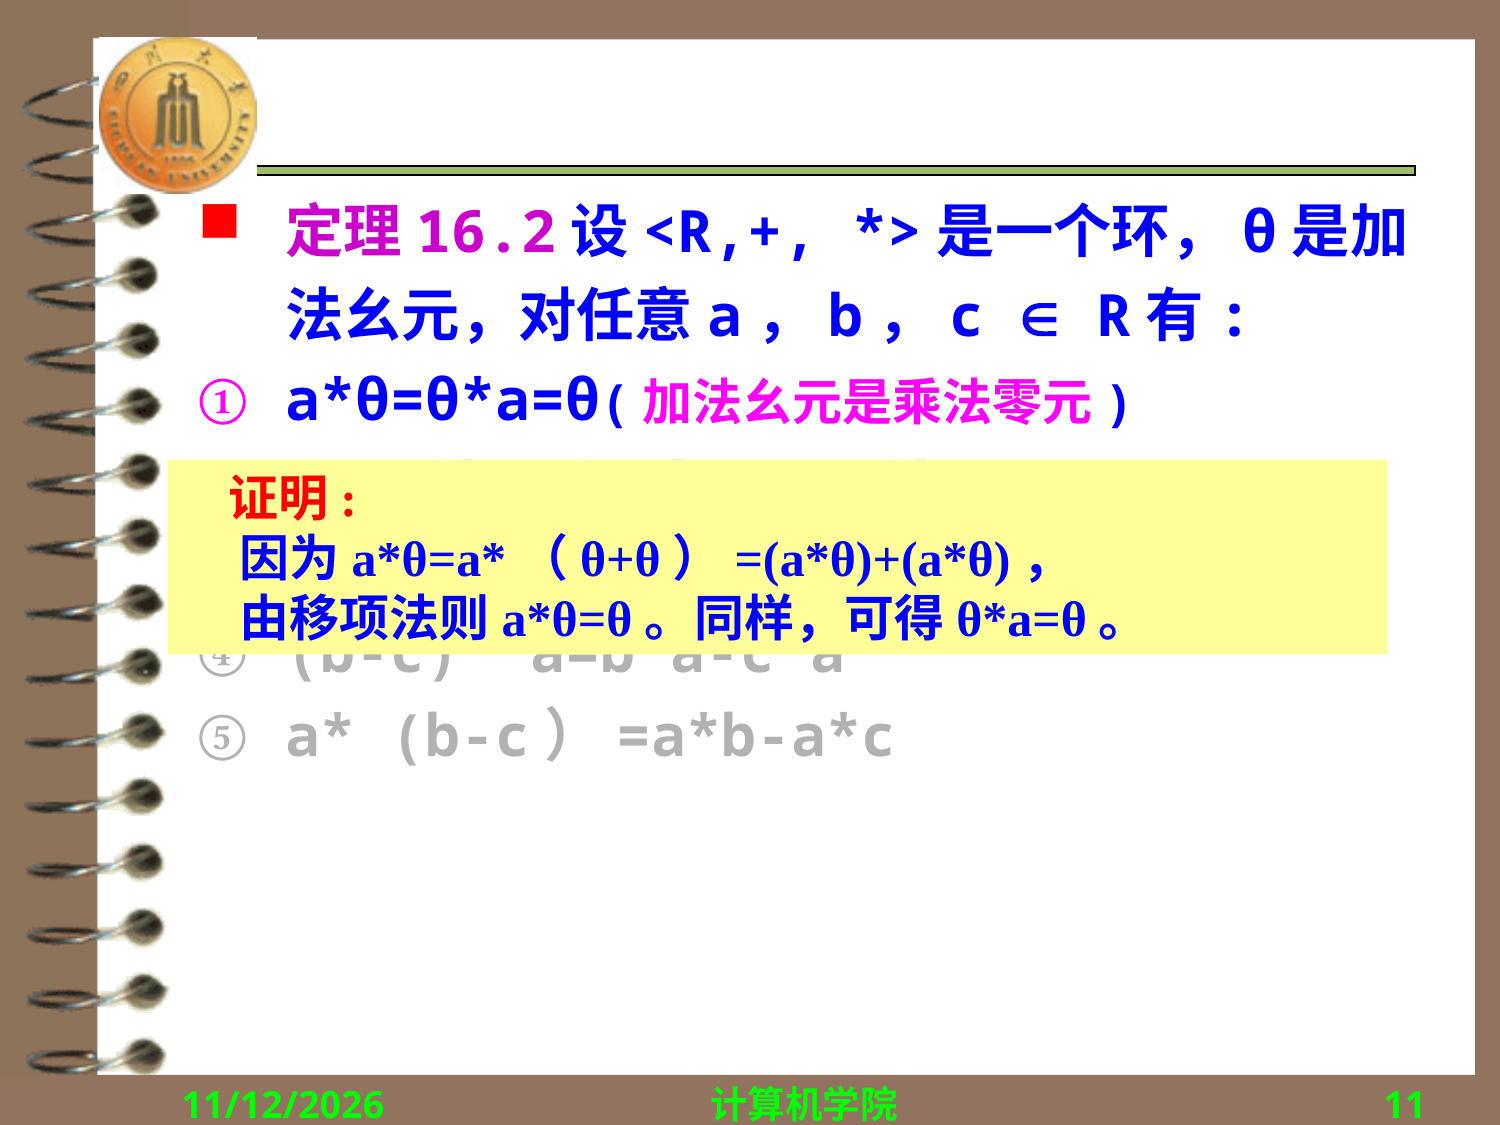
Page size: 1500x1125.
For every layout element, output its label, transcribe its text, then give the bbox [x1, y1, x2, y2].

text_box 证明: 因为a*θ=a*（θ+θ）=(a*θ)+(a*θ)， 由移项法则a*θ=θ。同样，可得θ*a=θ。 [167, 459, 1388, 655]
footer 计算机学院 [479, 1073, 1128, 1100]
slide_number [166, 1073, 479, 1100]
text_box 定理16.2设<R,+, *>是一个环，θ是加法幺元，对任意a，b，c  R有: a*θ=θ*a=θ(加法幺元是乘法零元) (-a)*b=a*(-b)=-(a*b) (-a) *(-b)=a*b (b-c) *a=b*a-c*a a* (b-c）=a*b-a*c [183, 172, 1424, 1011]
slide_number 11 [1128, 1073, 1442, 1100]
picture [0, 0, 257, 1075]
